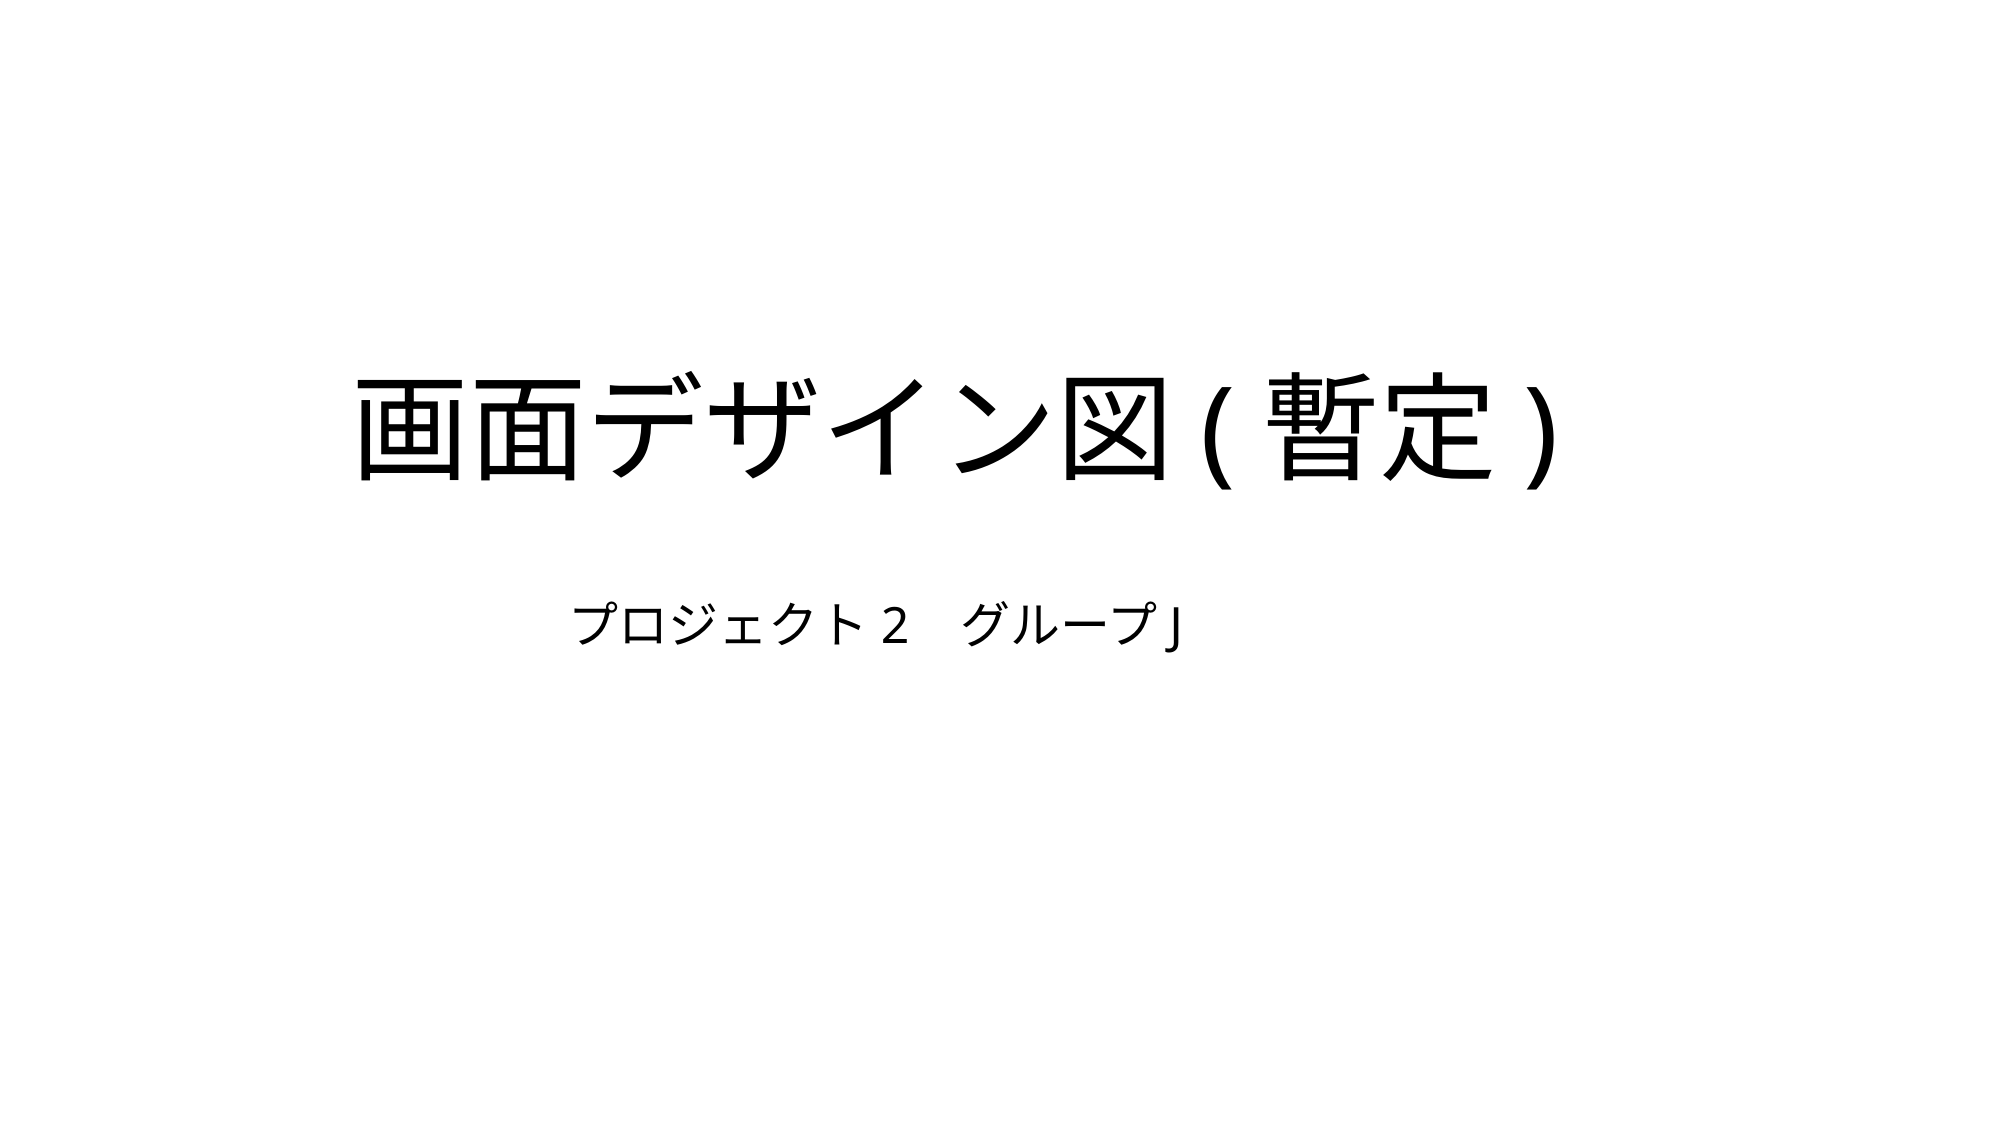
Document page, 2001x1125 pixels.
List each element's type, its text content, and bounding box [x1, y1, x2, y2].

title 画面デザイン図(暫定) [205, 362, 1706, 505]
subtitle プロジェクト2 グループJ [553, 592, 1472, 690]
